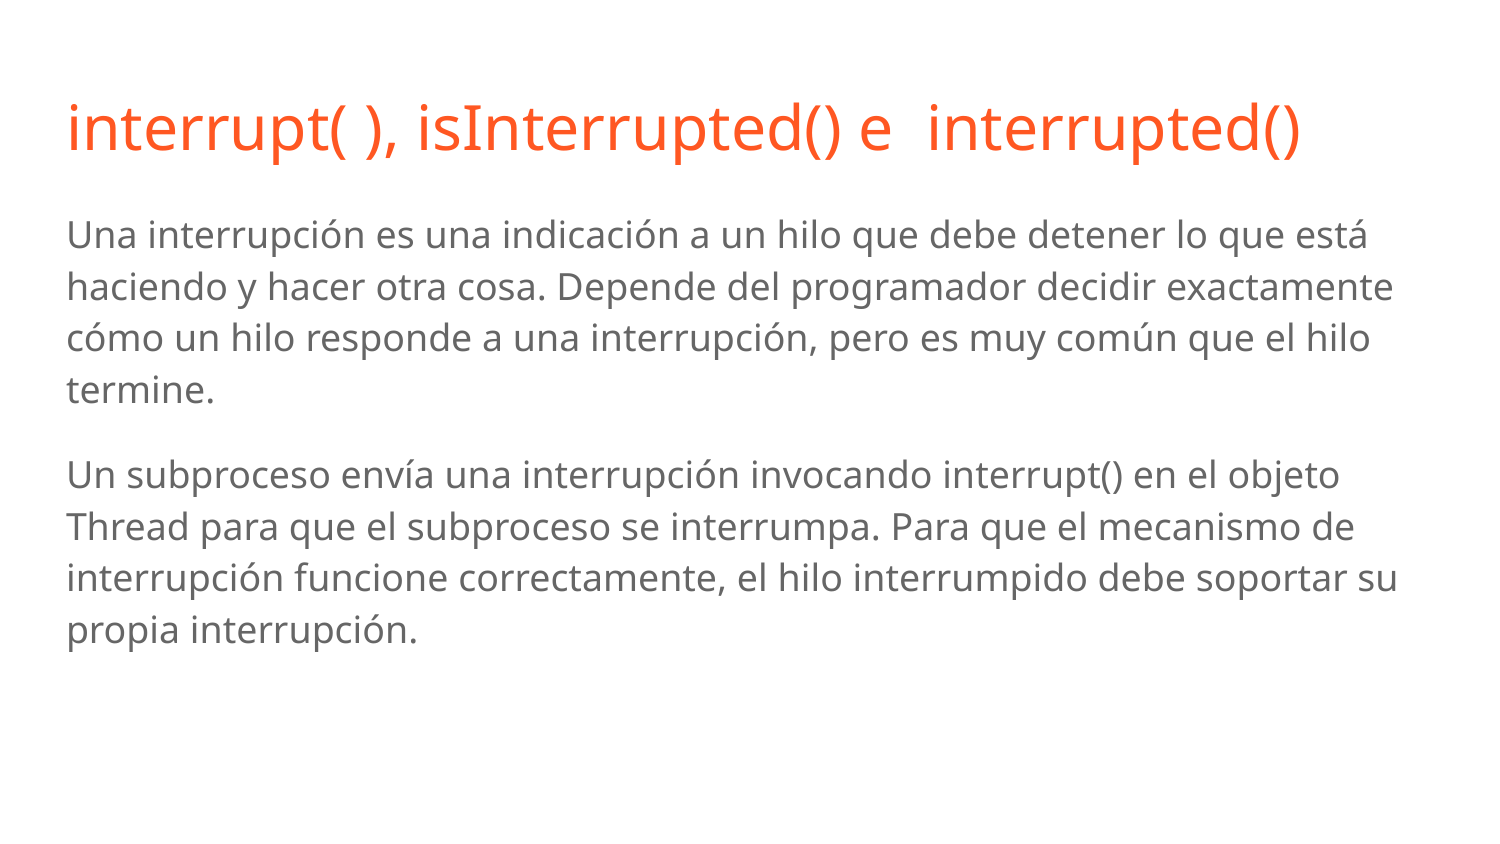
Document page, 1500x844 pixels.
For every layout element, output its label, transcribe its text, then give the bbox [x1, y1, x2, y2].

list Una interrupción es una indicación a un hilo que debe detener lo que está haciendo y hacer otra cosa. Depende del programador decidir exactamente cómo un hilo responde a una interrupción, pero es muy común que el hilo termine. Un subproceso envía una interrupción invocando interrupt() en el objeto Thread para que el subproceso se interrumpa. Para que el mecanismo de interrupción funcione correctamente, el hilo interrumpido debe soportar su propia interrupción. [51, 189, 1449, 750]
title interrupt( ), isInterrupted() e interrupted() [51, 72, 1449, 167]
